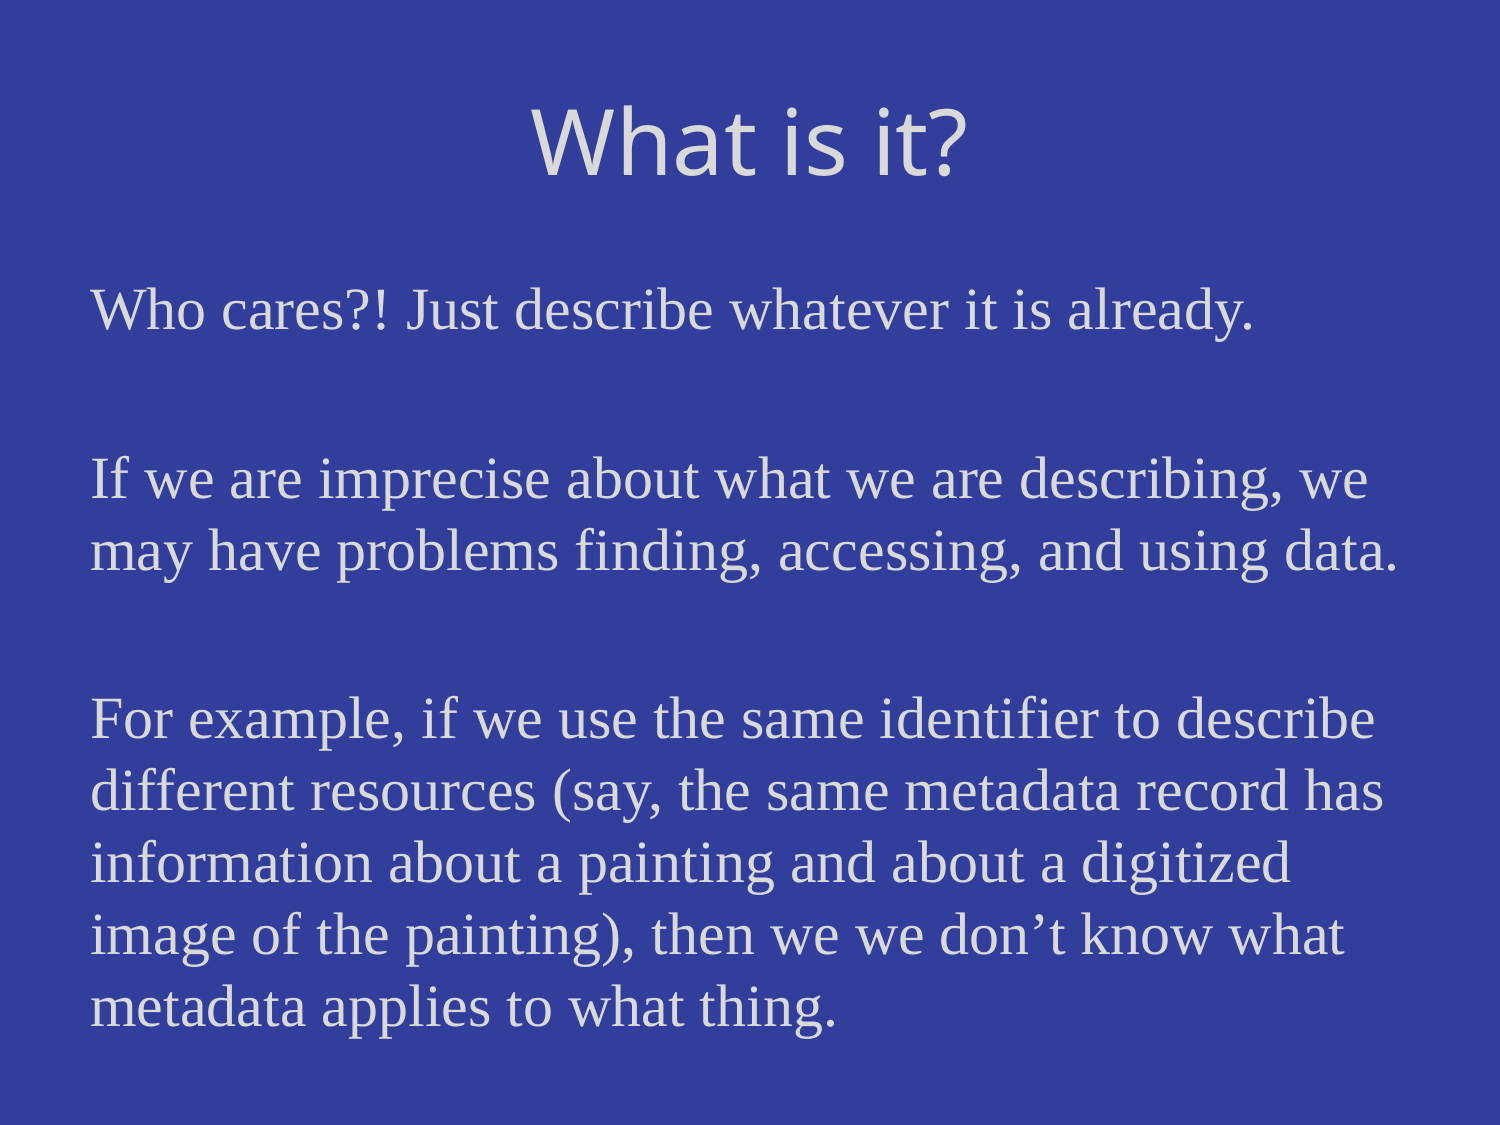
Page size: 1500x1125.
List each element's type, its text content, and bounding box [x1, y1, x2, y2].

title What is it? [75, 45, 1425, 233]
list Who cares?! Just describe whatever it is already. If we are imprecise about what we are describing, we may have problems finding, accessing, and using data. For example, if we use the same identifier to describe different resources (say, the same metadata record has information about a painting and about a digitized image of the painting), then we we don’t know what metadata applies to what thing. [75, 262, 1425, 1073]
